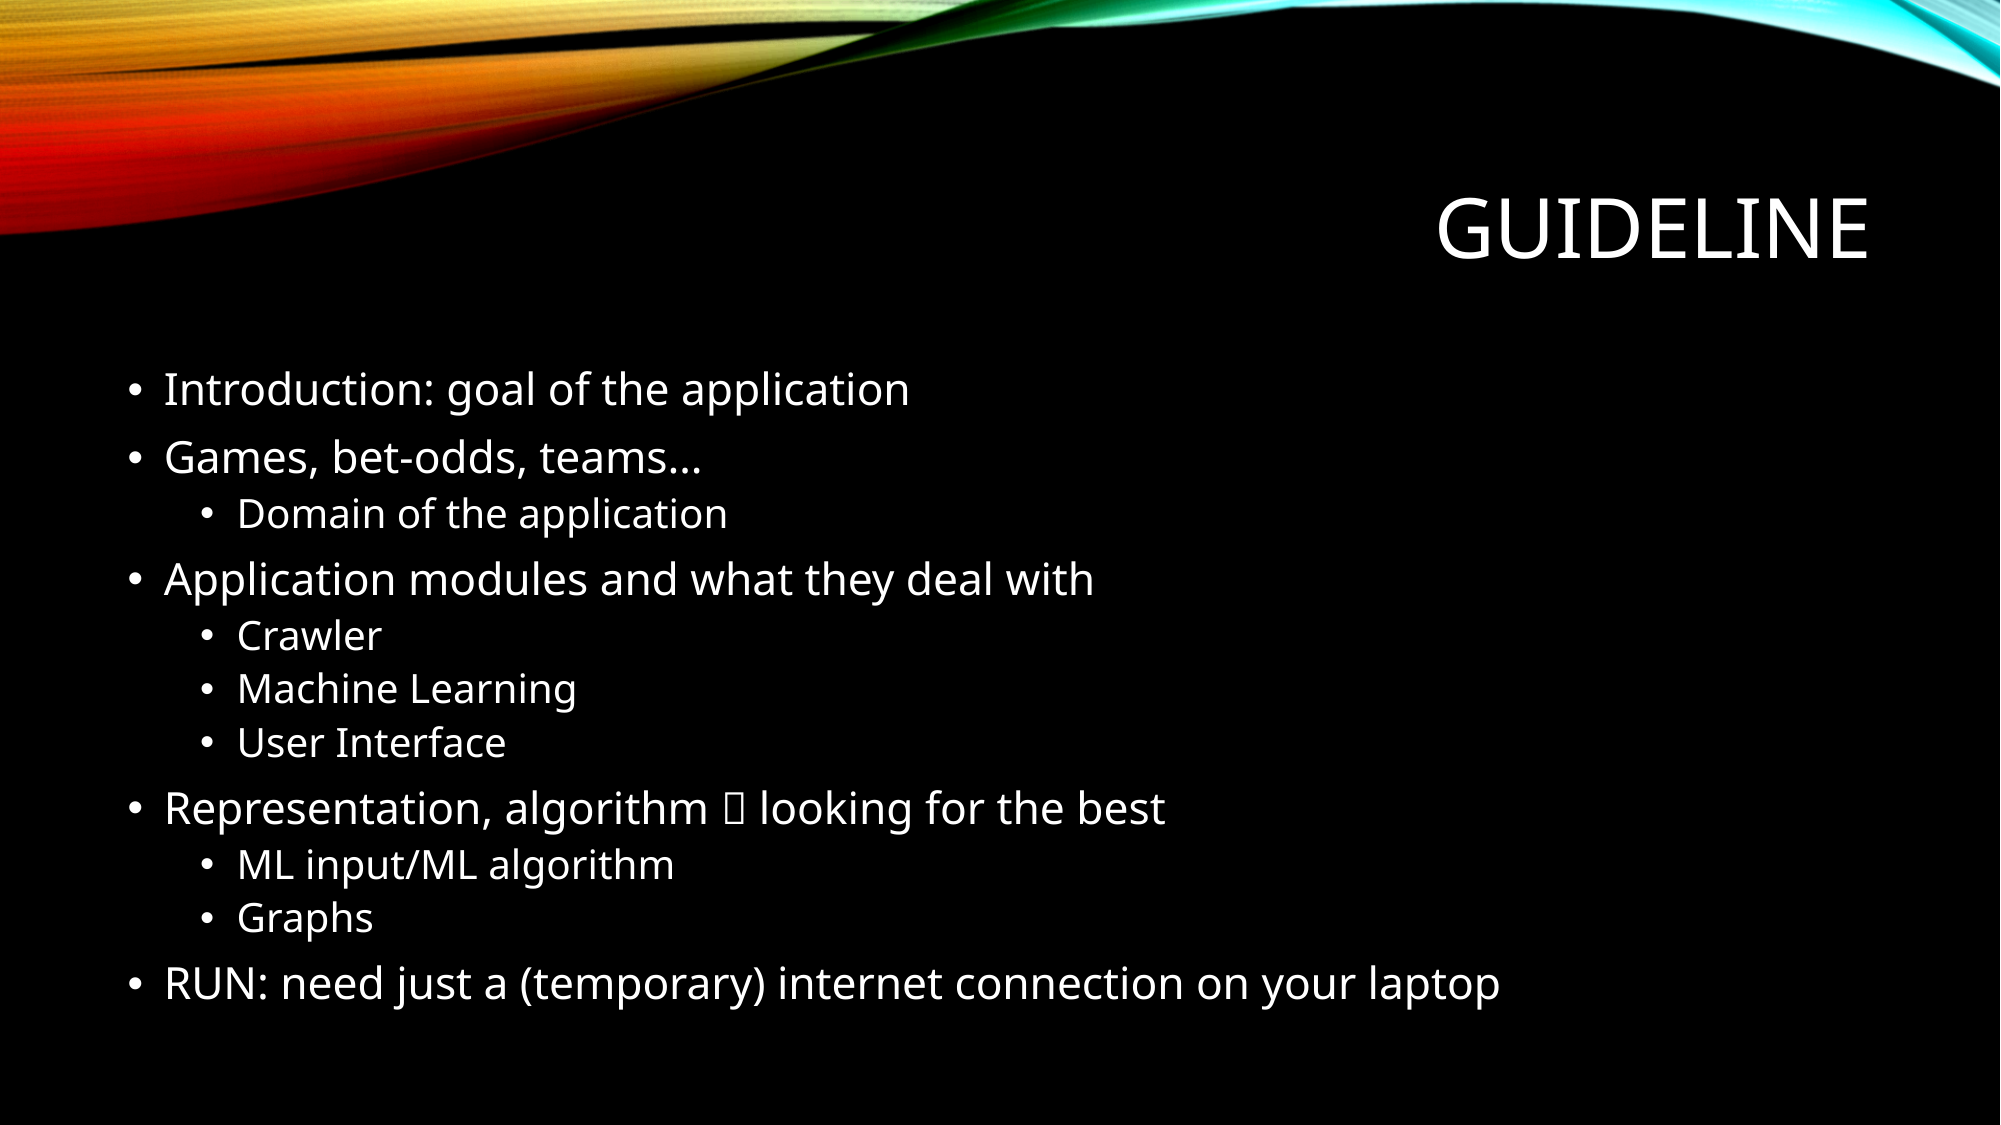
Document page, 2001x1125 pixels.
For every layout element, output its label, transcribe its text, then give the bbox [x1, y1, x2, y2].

picture [0, 0, 2000, 237]
list Introduction: goal of the application Games, bet-odds, teams… Domain of the application Application modules and what they deal with Crawler Machine Learning User Interface Representation, algorithm  looking for the best ML input/ML algorithm Graphs RUN: need just a (temporary) internet connection on your laptop [112, 360, 1888, 1021]
title Guideline [474, 125, 1888, 338]
